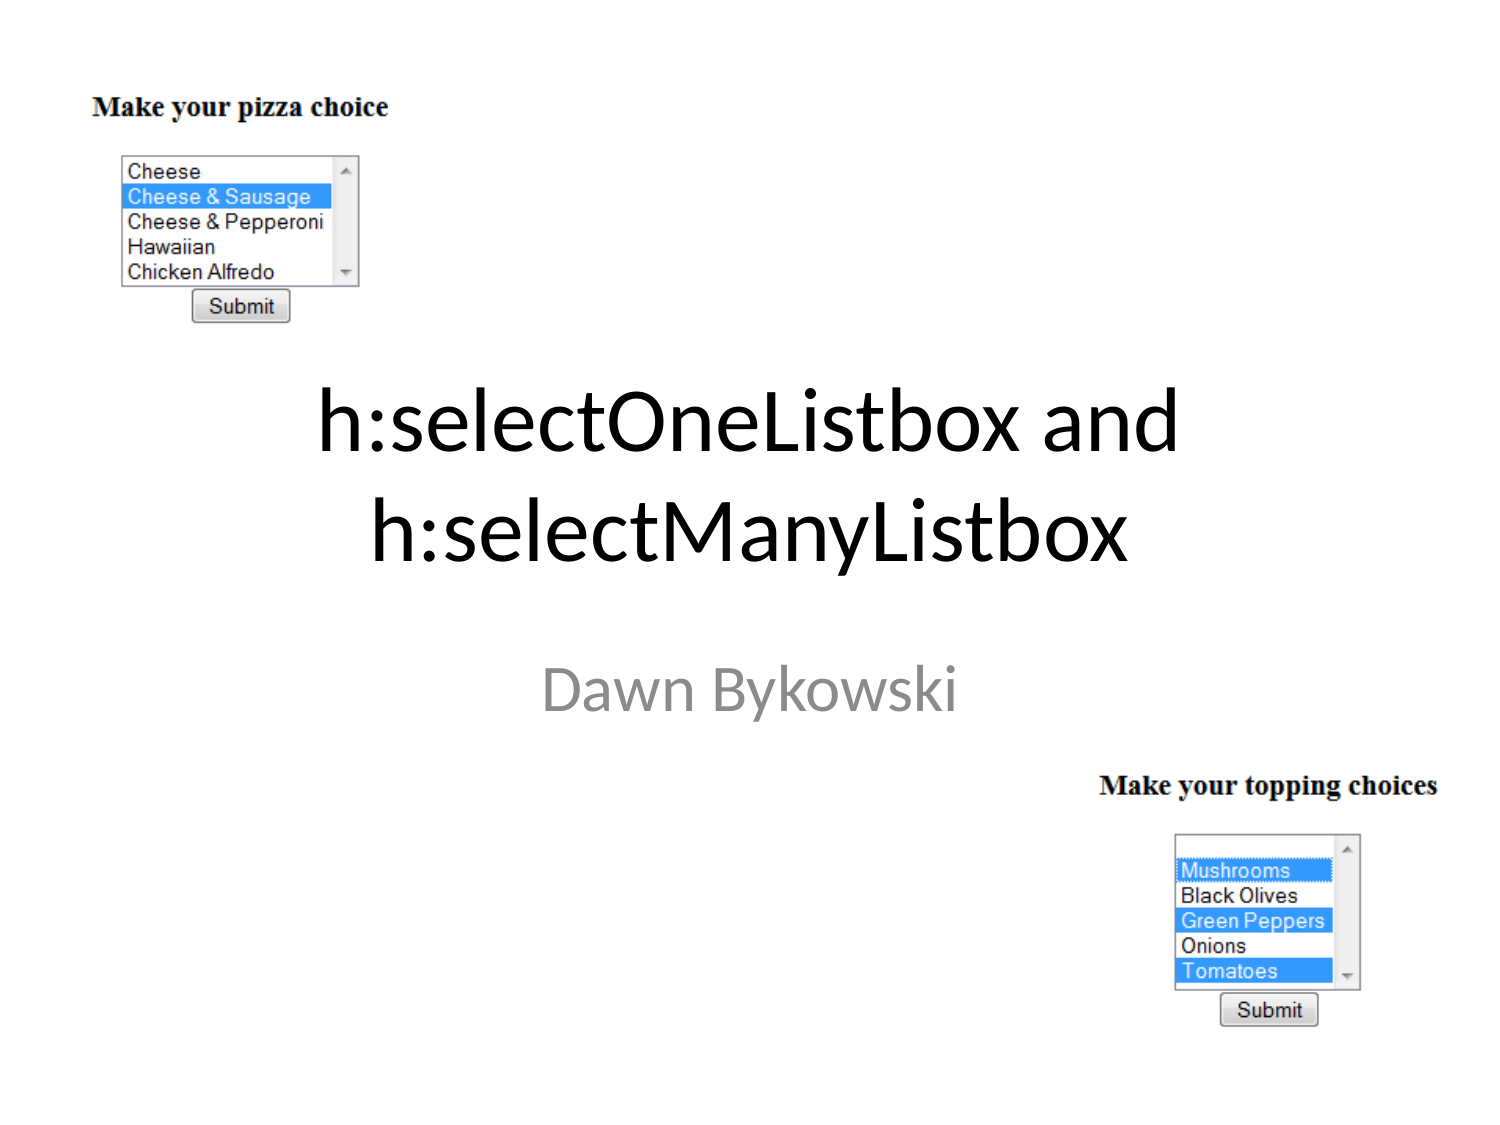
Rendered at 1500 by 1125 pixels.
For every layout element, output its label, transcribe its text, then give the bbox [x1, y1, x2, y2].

title h:selectOneListbox and h:selectManyListbox [112, 349, 1388, 591]
picture [87, 74, 399, 329]
picture [1087, 762, 1449, 1038]
subtitle Dawn Bykowski [225, 637, 1275, 925]
